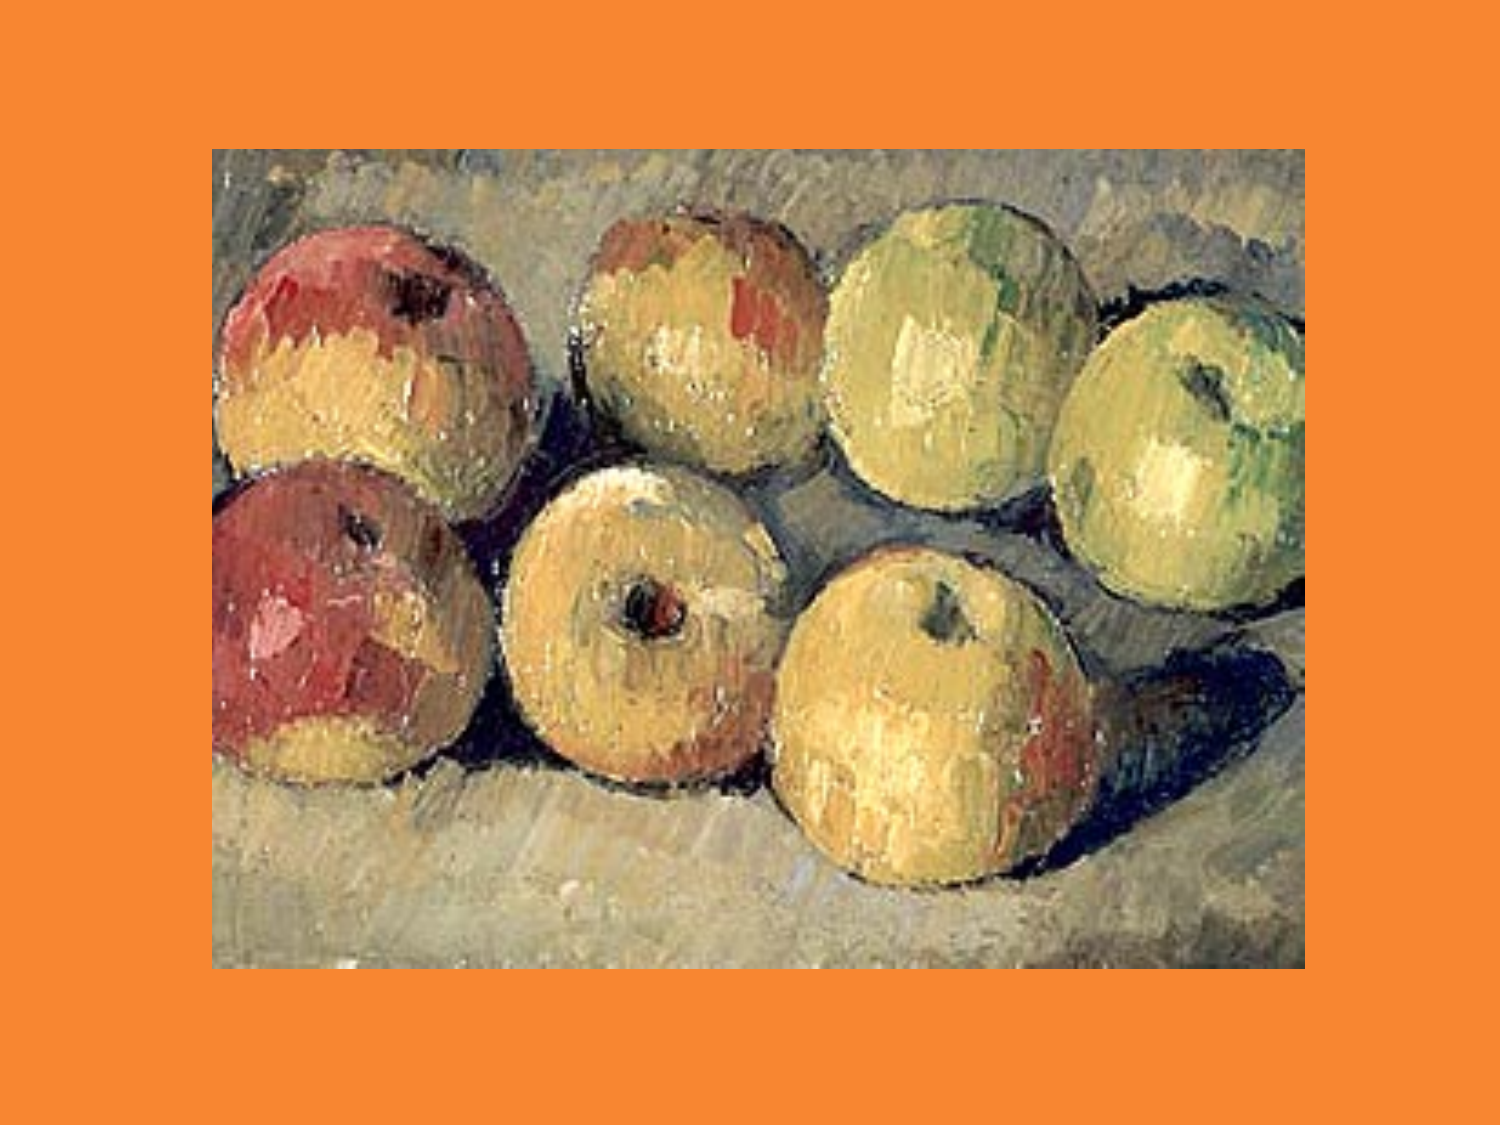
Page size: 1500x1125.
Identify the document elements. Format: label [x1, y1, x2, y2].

picture [212, 149, 1305, 969]
